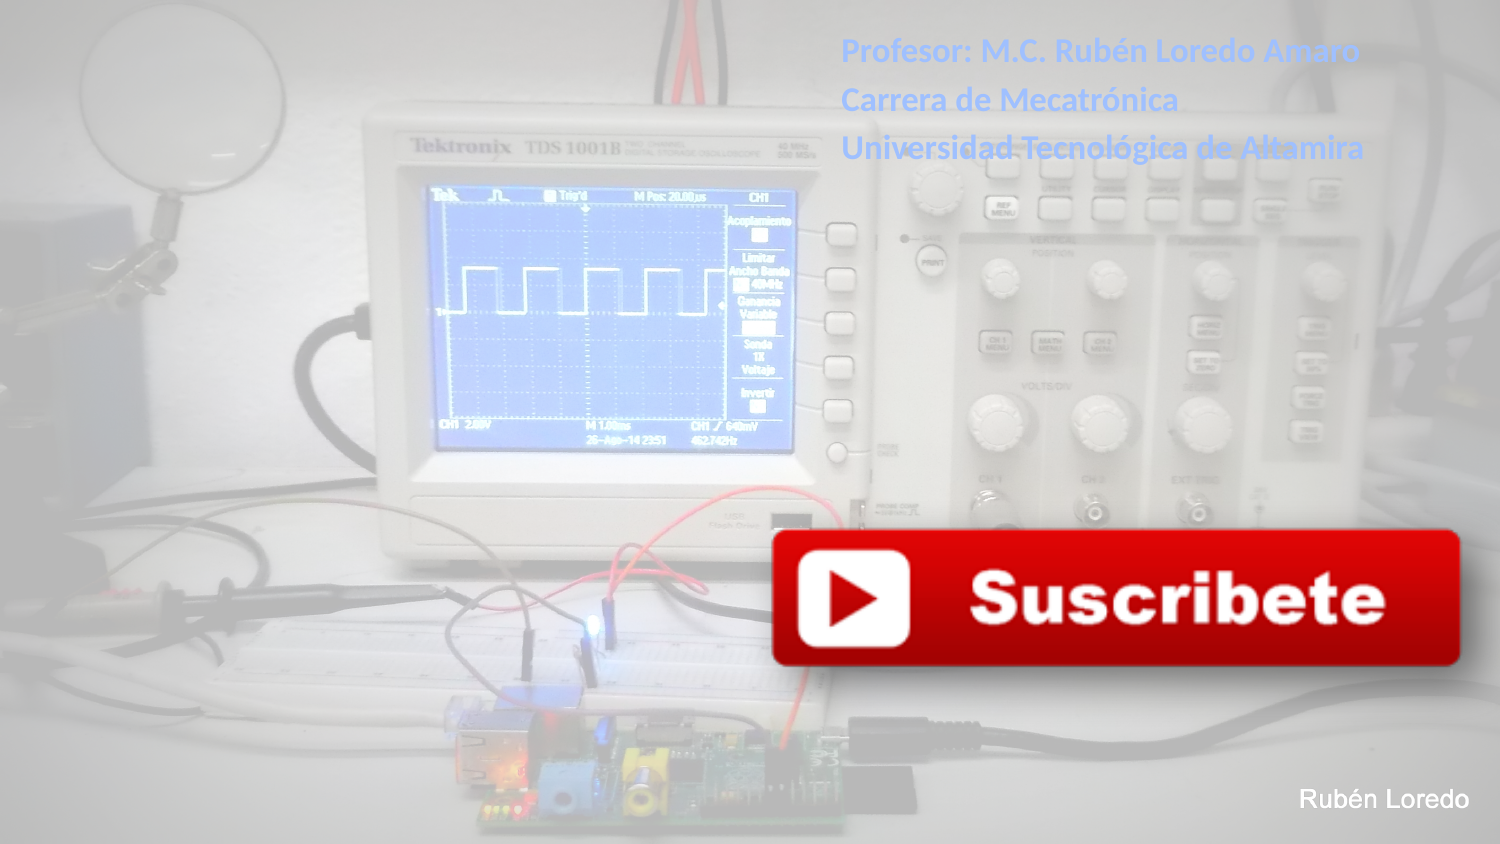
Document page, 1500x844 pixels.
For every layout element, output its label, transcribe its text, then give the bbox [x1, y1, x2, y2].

subtitle Profesor: M.C. Rubén Loredo Amaro Carrera de Mecatrónica Universidad Tecnológica de Altamira [826, 20, 1412, 178]
picture [761, 492, 1476, 695]
